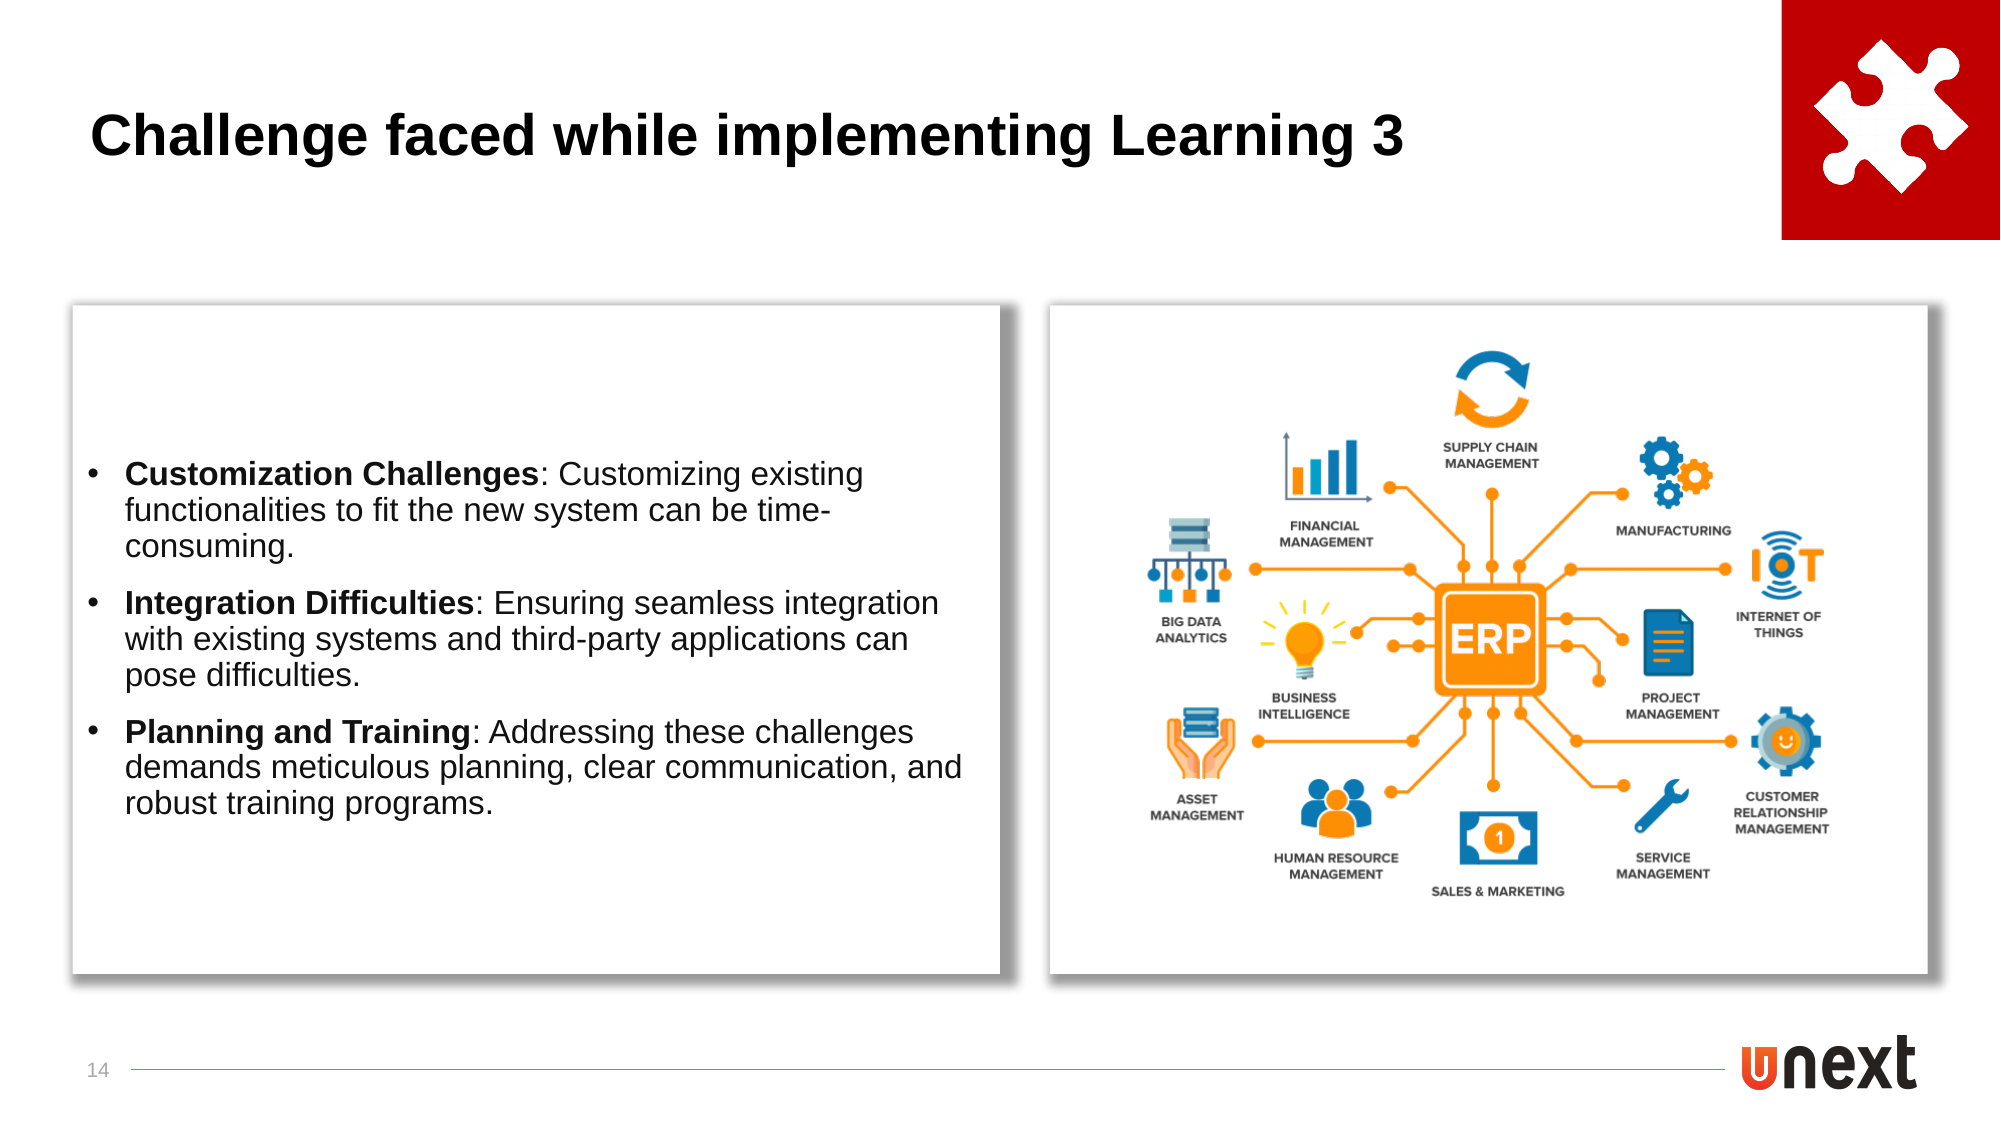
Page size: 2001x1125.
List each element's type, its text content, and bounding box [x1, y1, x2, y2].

picture [1798, 27, 1984, 213]
slide_number 14 [48, 1047, 110, 1091]
text_box [1781, 0, 2000, 241]
text_box [1050, 305, 1928, 974]
picture [1742, 1035, 1917, 1090]
title Challenge faced while implementing Learning 3 [76, 78, 1798, 196]
text_box Customization Challenges: Customizing existing functionalities to fit the new system can be time-consuming. Integration Difficulties: Ensuring seamless integration with existing systems and third-party applications can pose difficulties. Planning and Training: Addressing these challenges demands meticulous planning, clear communication, and robust training programs. [72, 305, 1000, 974]
picture [1103, 318, 1875, 931]
